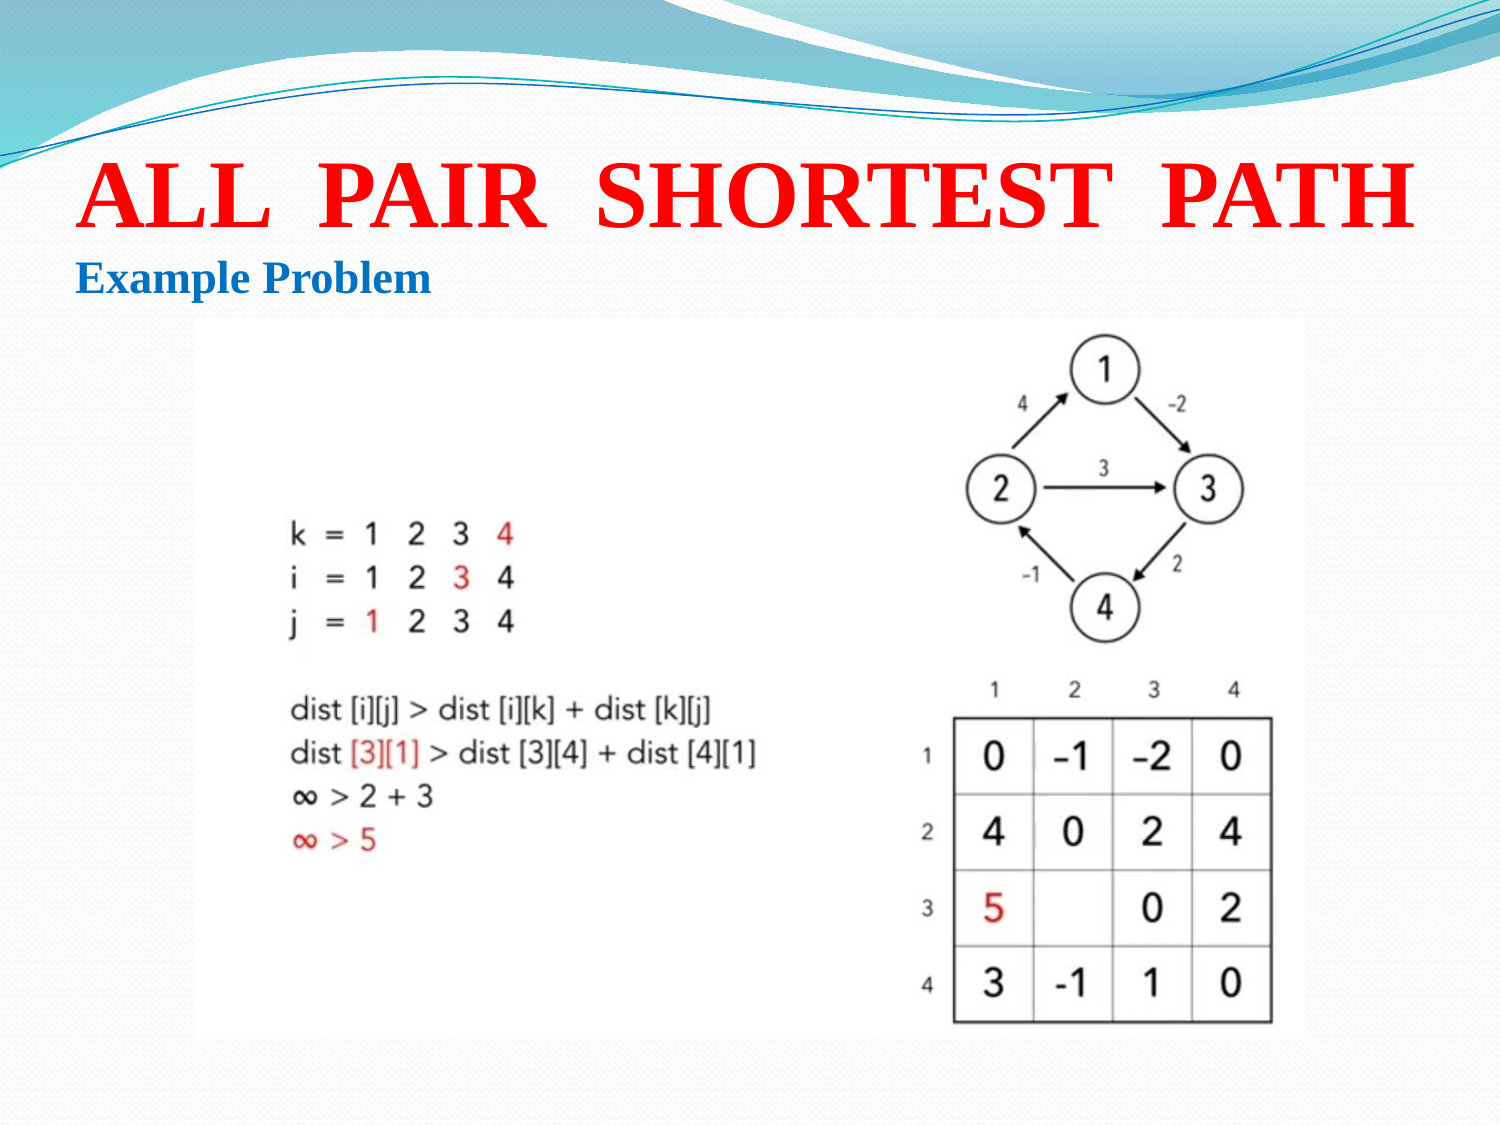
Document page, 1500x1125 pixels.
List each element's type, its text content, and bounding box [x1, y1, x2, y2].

title ALL PAIR SHORTEST PATH Example Problem [75, 115, 1425, 303]
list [194, 317, 1305, 1038]
